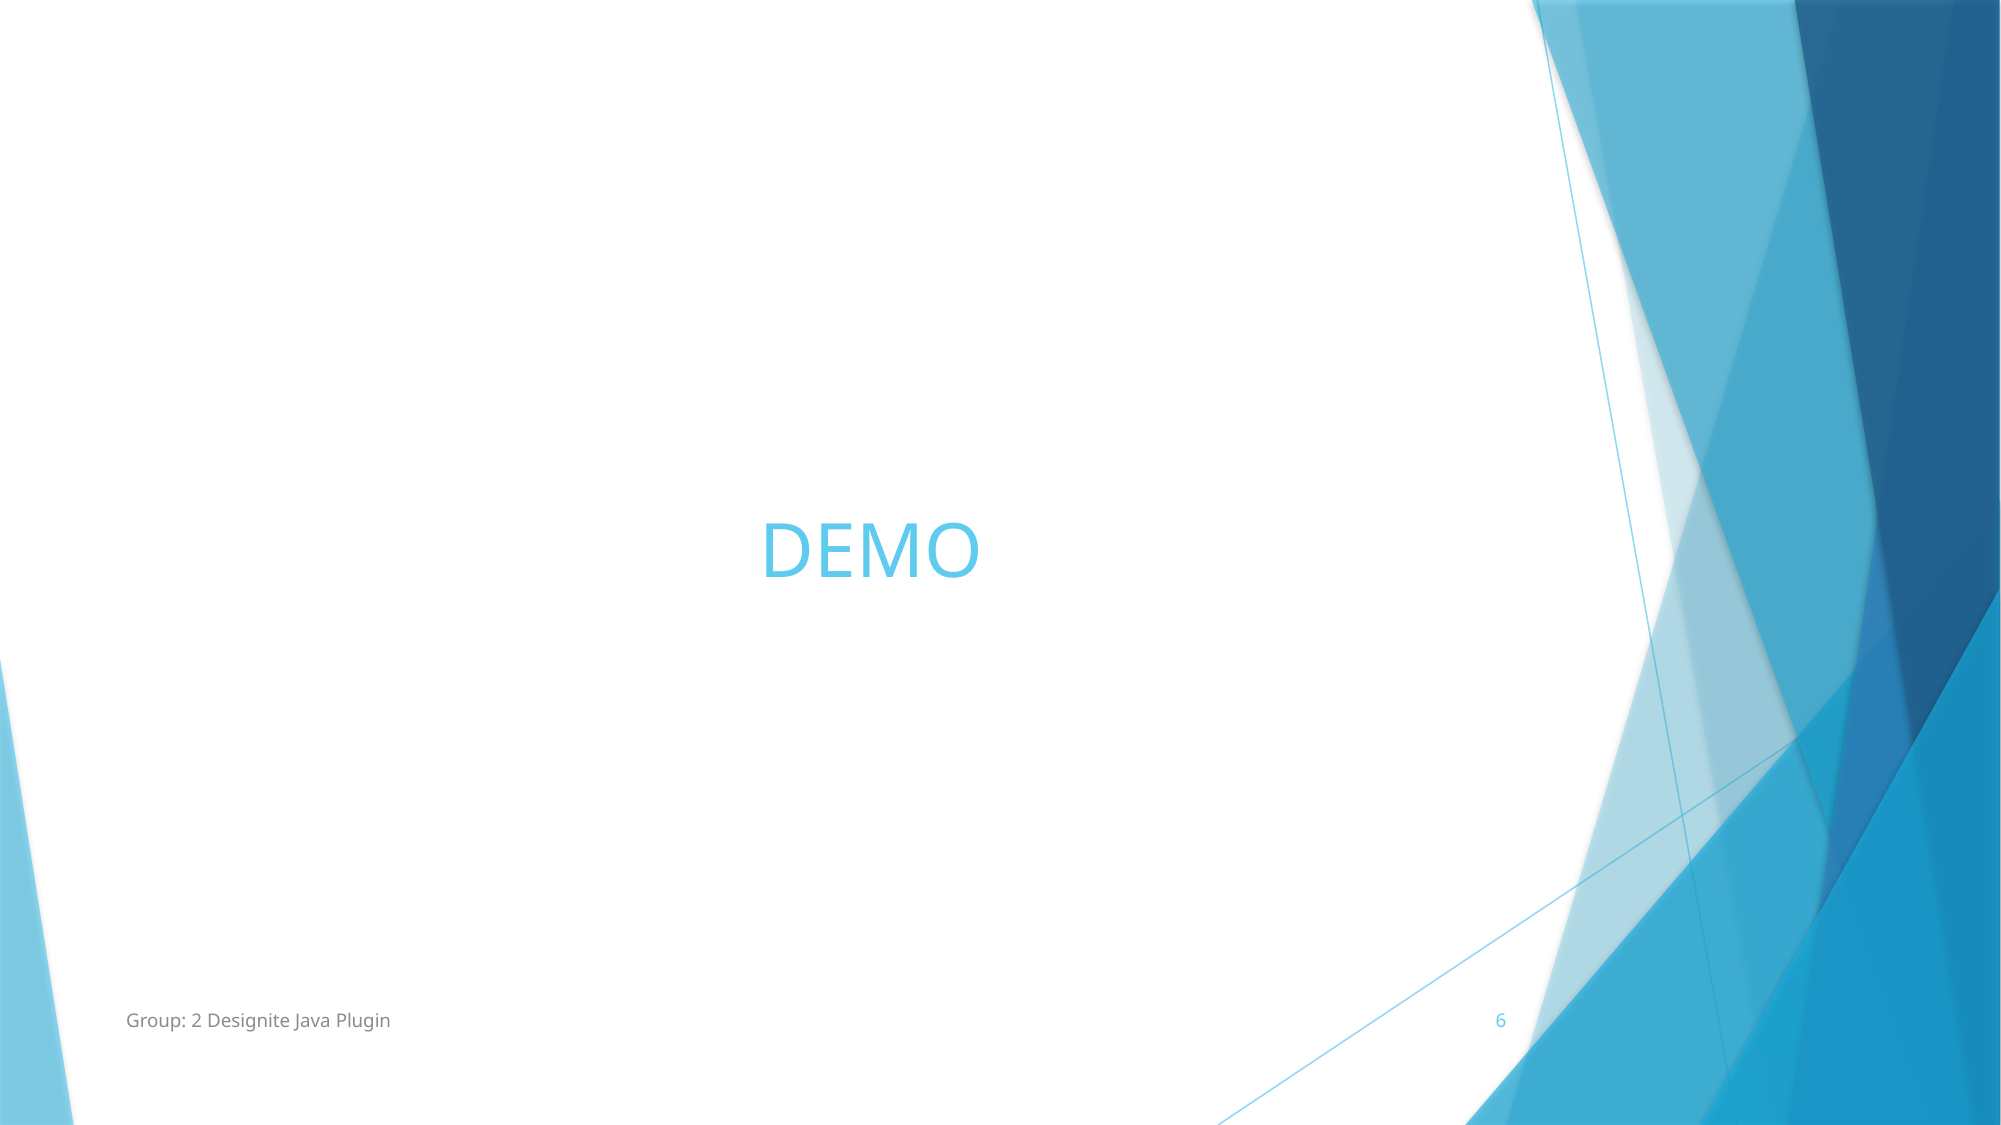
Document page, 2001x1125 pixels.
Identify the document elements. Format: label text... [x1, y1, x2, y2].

footer Group: 2 Designite Java Plugin [111, 991, 1145, 1051]
title DEMO [166, 495, 1577, 712]
slide_number 6 [1409, 991, 1522, 1051]
